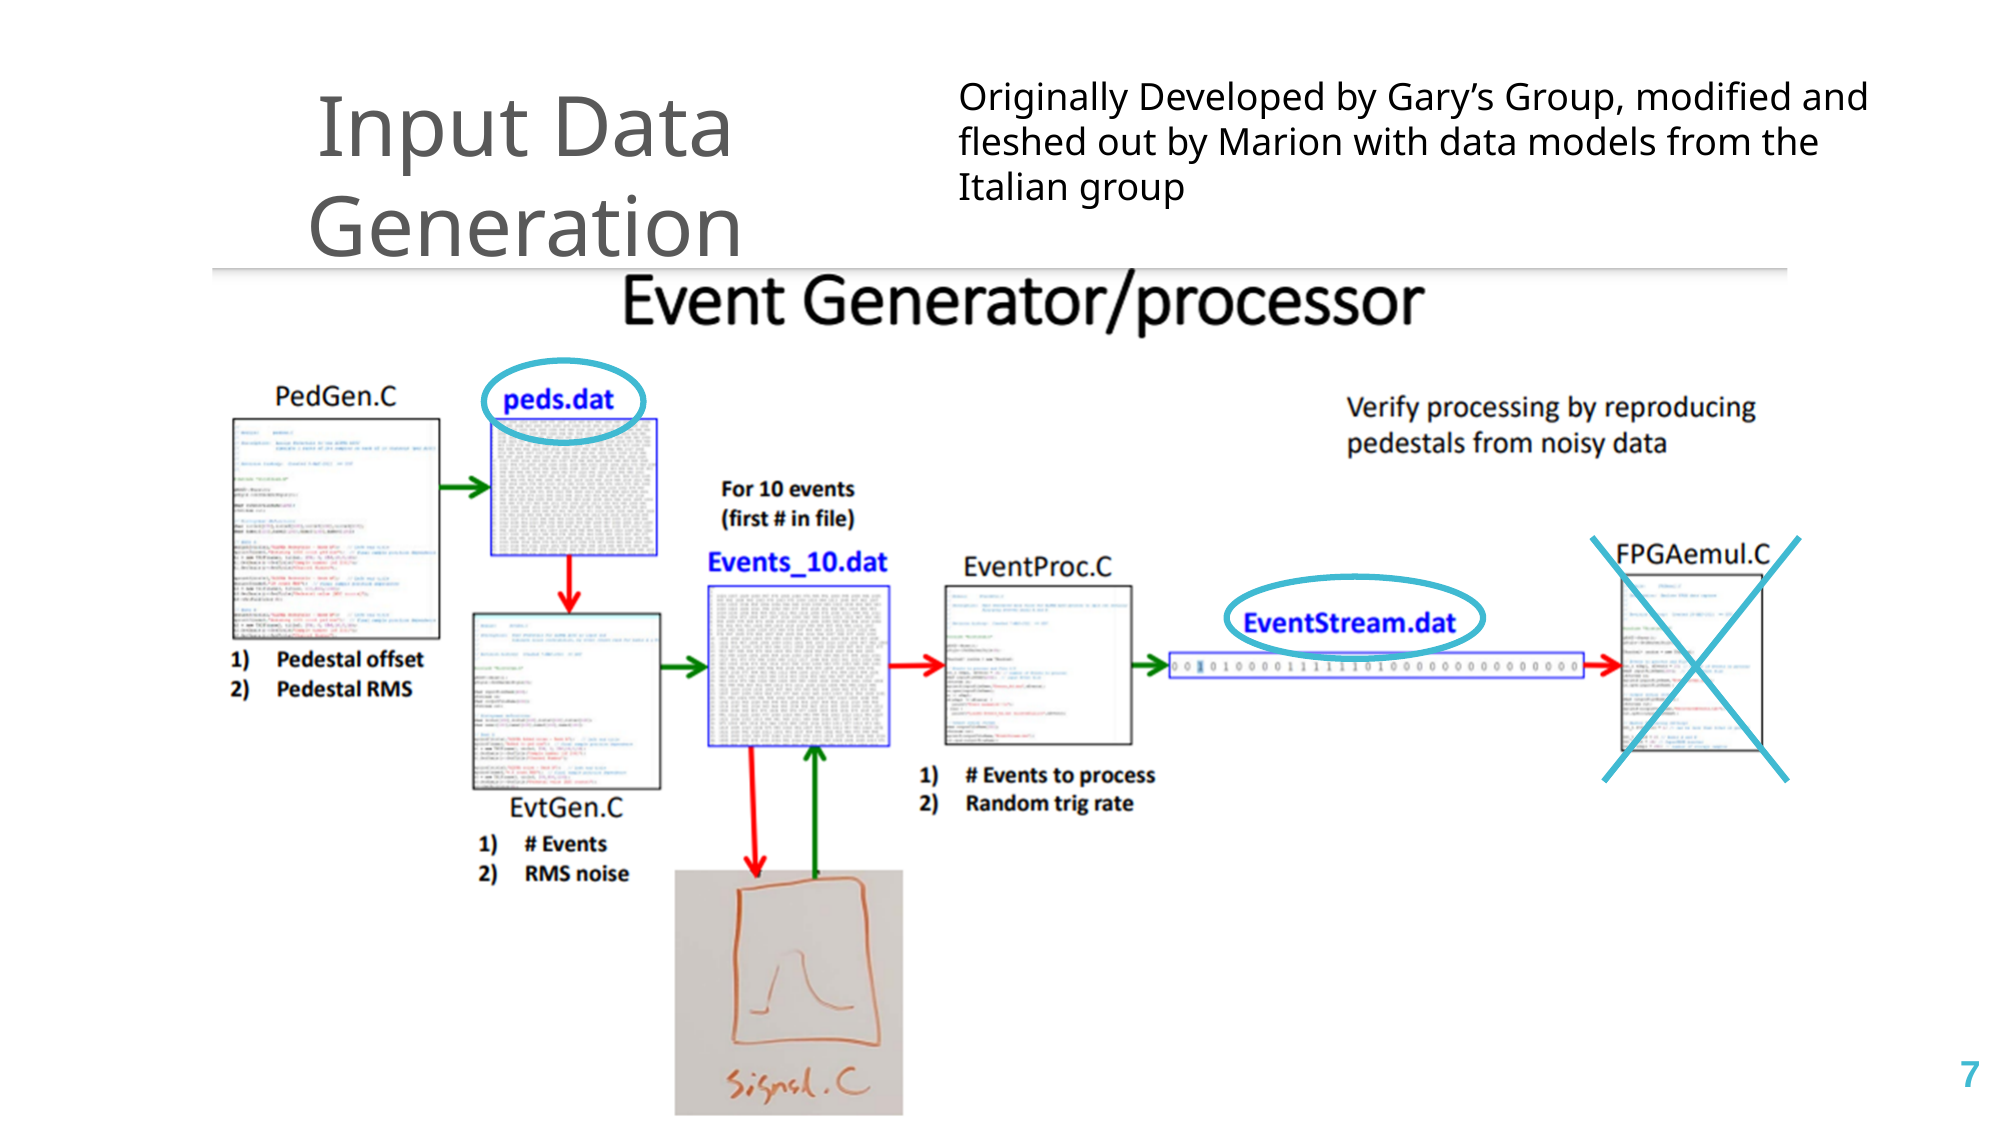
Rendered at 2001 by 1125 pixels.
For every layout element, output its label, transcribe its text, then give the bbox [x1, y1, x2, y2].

text_box Input Data Generation [120, 65, 932, 280]
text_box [1591, 536, 1603, 782]
slide_number 7 [1788, 1042, 1996, 1103]
picture [212, 268, 1788, 1125]
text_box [1603, 536, 1800, 782]
text_box Originally Developed by Gary’s Group, modified and fleshed out by Marion with data models from the Italian group [943, 65, 1950, 215]
